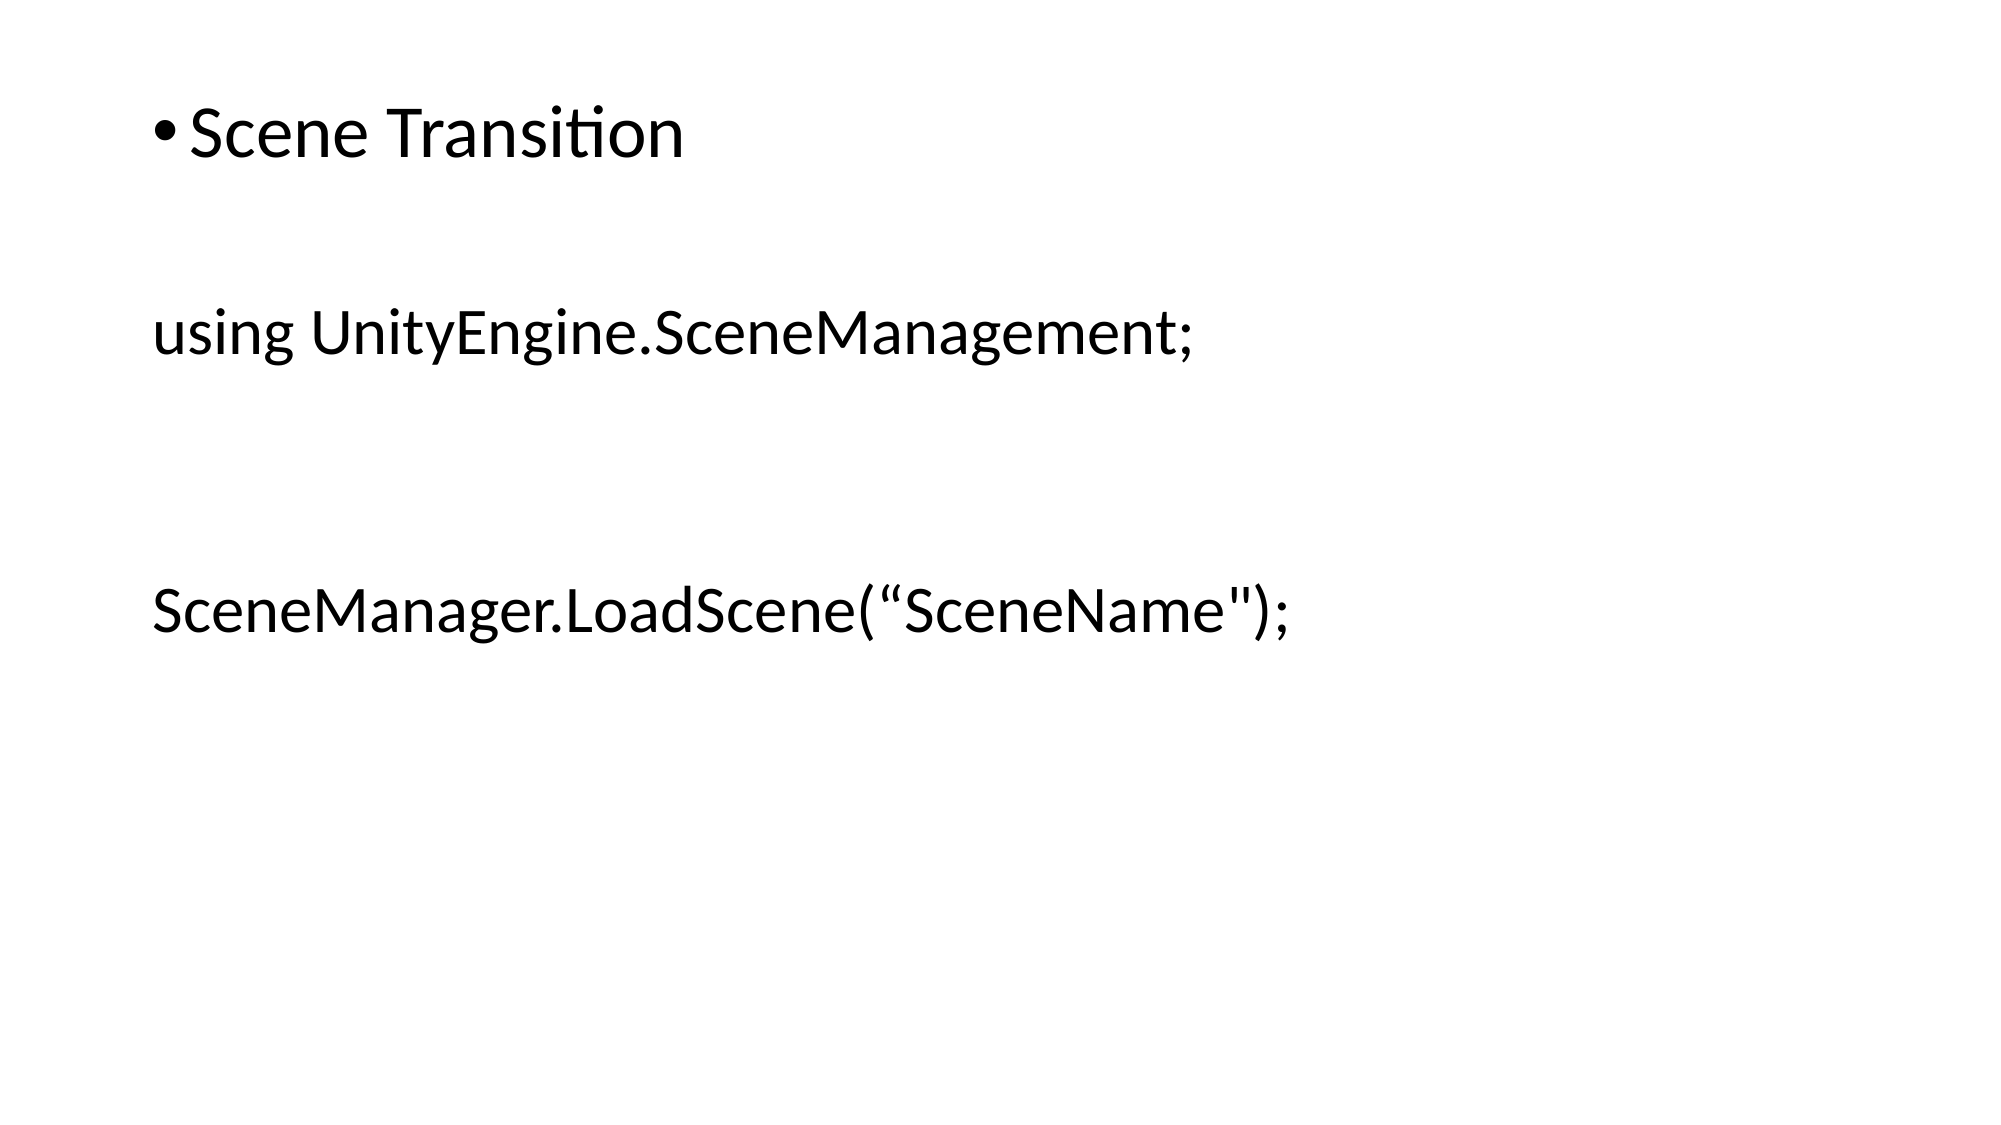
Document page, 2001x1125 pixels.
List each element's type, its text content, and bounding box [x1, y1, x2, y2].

list Scene Transition using UnityEngine.SceneManagement; SceneManager.LoadScene(“SceneName"); [137, 85, 1863, 1014]
